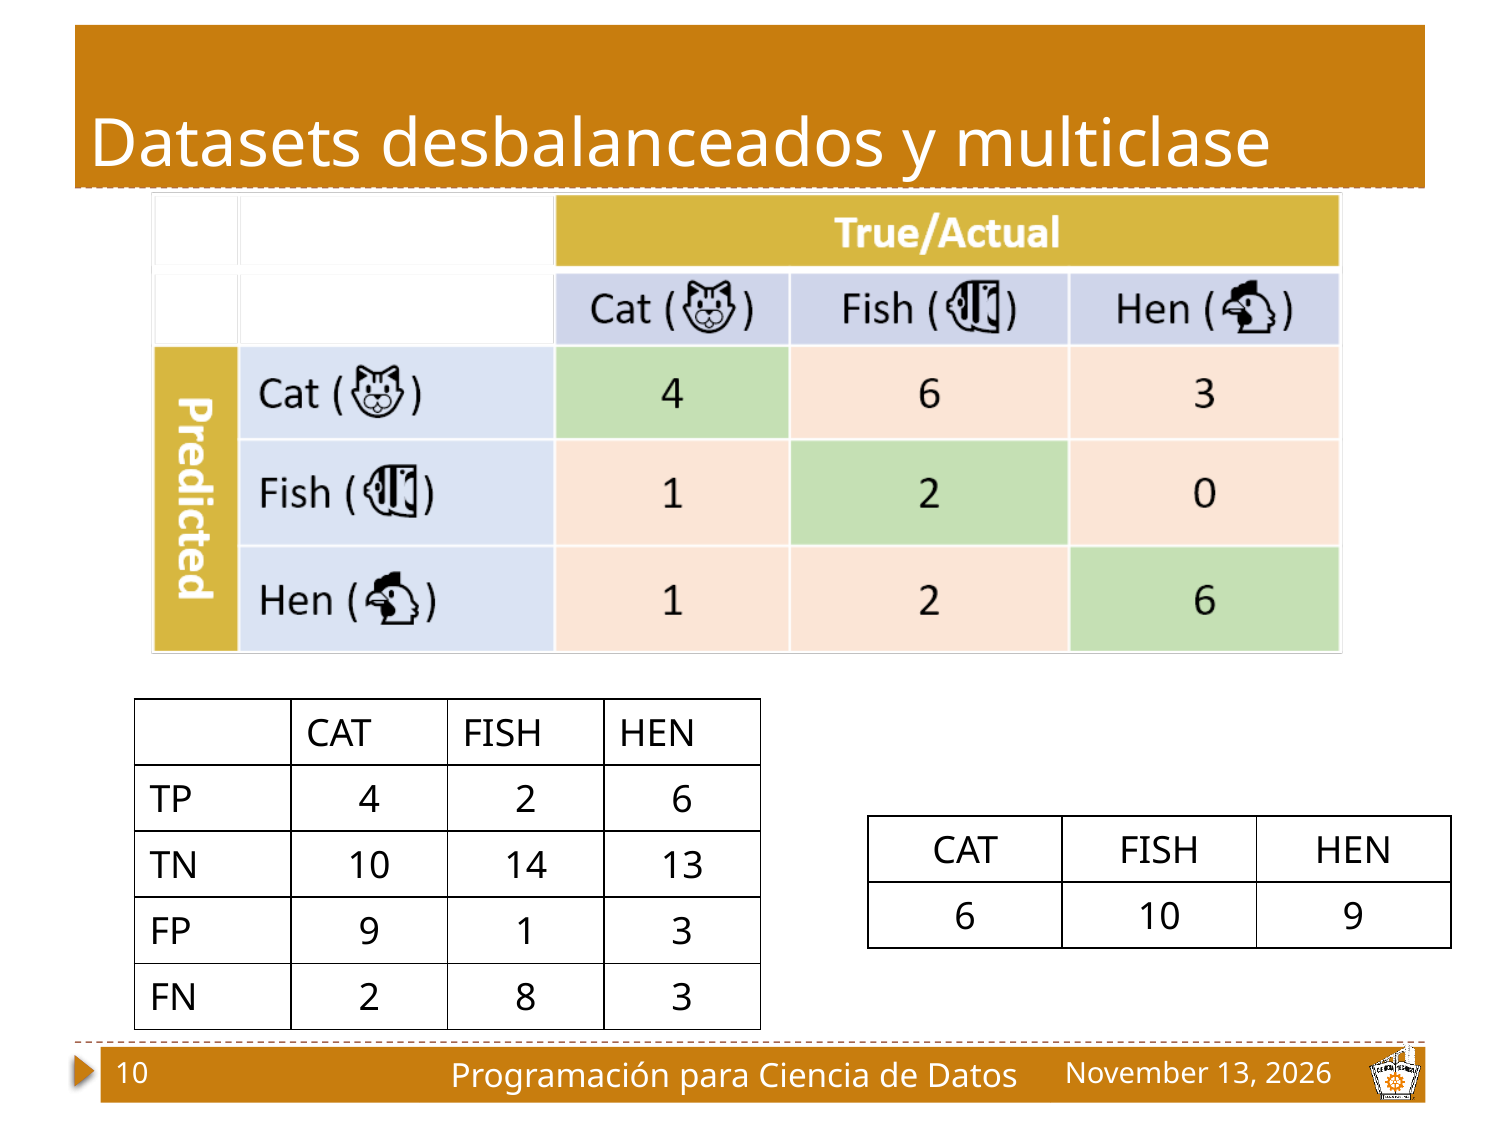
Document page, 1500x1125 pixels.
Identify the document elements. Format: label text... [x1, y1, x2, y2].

table_header HEN [605, 700, 760, 764]
table_cell TN [135, 832, 290, 896]
table_cell 6 [869, 883, 1061, 947]
table_cell 13 [605, 832, 760, 896]
table_cell 10 [1063, 883, 1256, 947]
table_cell 9 [1257, 883, 1450, 947]
table_cell 14 [448, 832, 603, 896]
title Datasets desbalanceados y multiclase [75, 24, 1425, 188]
table_header FISH [1063, 817, 1256, 881]
table_cell TP [135, 766, 290, 830]
table_cell 4 [292, 766, 447, 830]
table_header HEN [1257, 817, 1450, 881]
slide_number 10 [100, 1046, 419, 1103]
table_header CAT [292, 700, 447, 764]
table_header [135, 700, 290, 764]
table_cell 6 [605, 766, 760, 830]
table_cell 2 [448, 766, 603, 830]
picture [134, 189, 1346, 656]
table_header FISH [448, 700, 603, 764]
table_cell 10 [292, 832, 447, 896]
table_cell 8 [448, 964, 603, 1029]
table_header CAT [869, 817, 1061, 881]
table_cell 3 [605, 964, 760, 1029]
table_cell 1 [448, 898, 603, 963]
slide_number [1051, 1046, 1426, 1103]
table_cell 2 [292, 964, 447, 1029]
table_cell 9 [292, 898, 447, 963]
table_cell FN [135, 964, 290, 1029]
table_cell 3 [605, 898, 760, 963]
table_cell FP [135, 898, 290, 963]
footer Programación para Ciencia de Datos [419, 1046, 1051, 1103]
